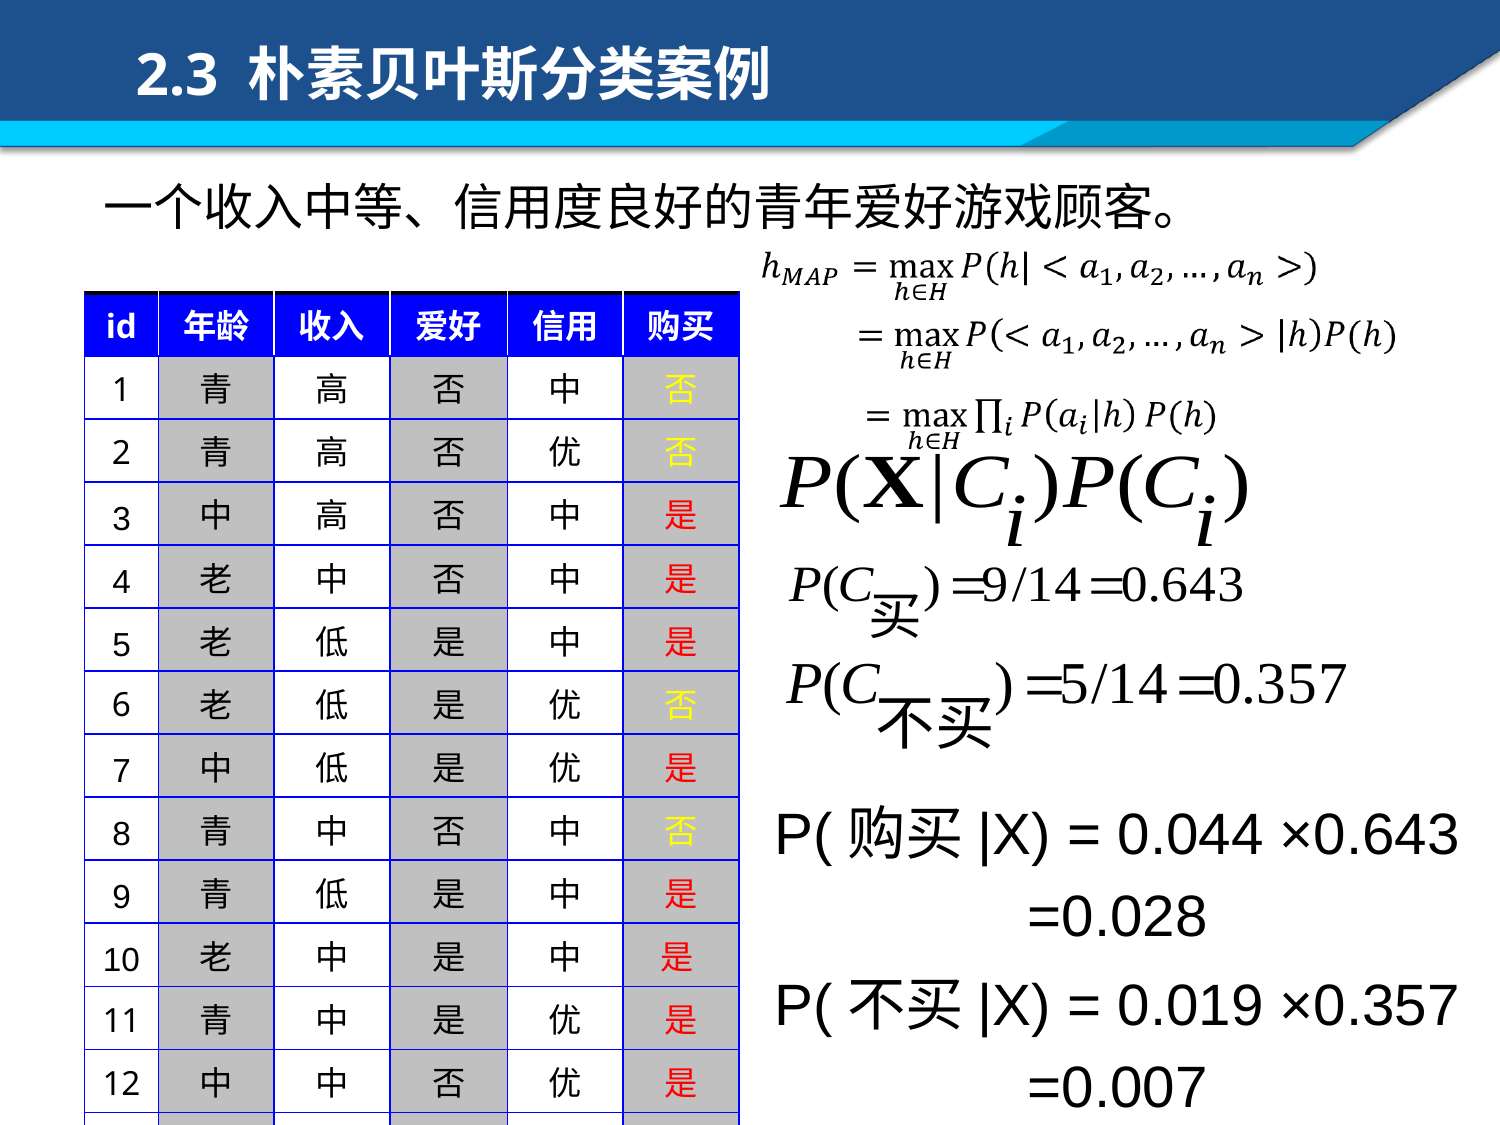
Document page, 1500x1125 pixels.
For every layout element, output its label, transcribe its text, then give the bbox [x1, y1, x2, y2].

table_cell 否 [391, 483, 507, 544]
table_cell 中 [275, 798, 389, 859]
table_cell 是 [391, 1113, 507, 1125]
table_cell 优 [508, 987, 622, 1049]
table_cell 12 [85, 1050, 158, 1112]
table_cell 8 [85, 798, 158, 859]
table_cell 否 [391, 357, 507, 418]
table_cell 中 [275, 987, 389, 1049]
table_cell 是 [624, 735, 738, 796]
text_box P(不买|X) = 0.019 ×0.357 =0.007 [683, 960, 1500, 1125]
table_header 信用 [508, 295, 622, 355]
table_cell 中 [508, 861, 622, 922]
table_cell 老 [159, 609, 273, 670]
table_cell 是 [391, 609, 507, 670]
picture [0, 0, 1500, 161]
table_cell 中 [508, 357, 622, 418]
table_header 年龄 [159, 295, 273, 355]
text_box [779, 652, 1353, 758]
table_cell 否 [391, 798, 507, 859]
table_cell 中 [508, 924, 622, 986]
table_cell 青 [159, 798, 273, 859]
table_cell 是 [624, 861, 683, 922]
table_cell 否 [624, 420, 738, 481]
table_cell 低 [275, 609, 389, 670]
table_cell 优 [508, 420, 622, 481]
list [770, 458, 1258, 557]
table_cell 高 [275, 420, 389, 481]
table_cell 中 [508, 546, 622, 607]
table_cell 否 [391, 420, 507, 481]
title 2.3 朴素贝叶斯分类案例 [120, 26, 1471, 117]
table_cell 否 [624, 357, 738, 418]
table_cell 2 [85, 420, 158, 481]
table_header id [85, 295, 158, 355]
table_cell 中 [159, 1050, 273, 1112]
table_cell 高 [275, 483, 389, 544]
table_cell 是 [624, 1113, 683, 1125]
picture [751, 243, 1400, 450]
table_cell 否 [624, 798, 683, 859]
table_cell 老 [159, 924, 273, 986]
table_cell 13 [85, 1113, 158, 1125]
table_cell 老 [159, 546, 273, 607]
table_cell 中 [159, 1113, 273, 1125]
table_cell 是 [624, 1050, 683, 1112]
table_cell 是 [624, 483, 738, 544]
table_cell 是 [624, 609, 738, 670]
table_cell 是 [391, 672, 507, 733]
table_cell 10 [85, 924, 158, 986]
table_cell 低 [275, 735, 389, 796]
table_cell 中 [275, 1050, 389, 1112]
table_cell 3 [85, 483, 158, 544]
table_cell 优 [508, 672, 622, 733]
table_cell 中 [508, 609, 622, 670]
table_cell 11 [85, 987, 158, 1049]
text_box P(购买|X) = 0.044 ×0.643 =0.028 [683, 789, 1500, 956]
table_cell 是 [391, 987, 507, 1049]
table_cell 是 [391, 861, 507, 922]
table_cell 是 [391, 924, 507, 986]
table_cell 中 [275, 924, 389, 986]
table_cell 老 [159, 672, 273, 733]
table_cell 9 [85, 861, 158, 922]
table_cell 青 [159, 987, 273, 1049]
text_box 一个收入中等、信用度良好的青年爱好游戏顾客。 [88, 167, 1471, 243]
table_cell 1 [85, 357, 158, 418]
table_cell 中 [508, 483, 622, 544]
table_cell 中 [508, 1113, 622, 1125]
table_header 收入 [275, 295, 389, 355]
table_cell 是 [624, 924, 738, 986]
table_cell 低 [275, 861, 389, 922]
table_cell 否 [391, 1050, 507, 1112]
table_cell 高 [275, 357, 389, 418]
table_header 购买 [624, 295, 738, 355]
table_cell 青 [159, 861, 273, 922]
table_cell 高 [275, 1113, 389, 1125]
table_header 爱好 [391, 295, 507, 355]
table_cell 低 [275, 672, 389, 733]
table_cell 是 [624, 546, 738, 607]
table_cell 中 [508, 798, 622, 859]
table_cell 青 [159, 357, 273, 418]
table_cell 优 [508, 735, 622, 796]
table_cell 7 [85, 735, 158, 796]
table_cell 是 [391, 735, 507, 796]
table_cell 中 [275, 546, 389, 607]
table_cell 青 [159, 420, 273, 481]
table_cell 6 [85, 672, 158, 733]
table_cell 是 [624, 987, 683, 1049]
table_cell 4 [85, 546, 158, 607]
table_cell 否 [624, 672, 738, 733]
table_cell 中 [159, 735, 273, 796]
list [782, 558, 1246, 646]
table_cell 中 [159, 483, 273, 544]
table_cell 否 [391, 546, 507, 607]
table_cell 优 [508, 1050, 622, 1112]
table_cell 5 [85, 609, 158, 670]
